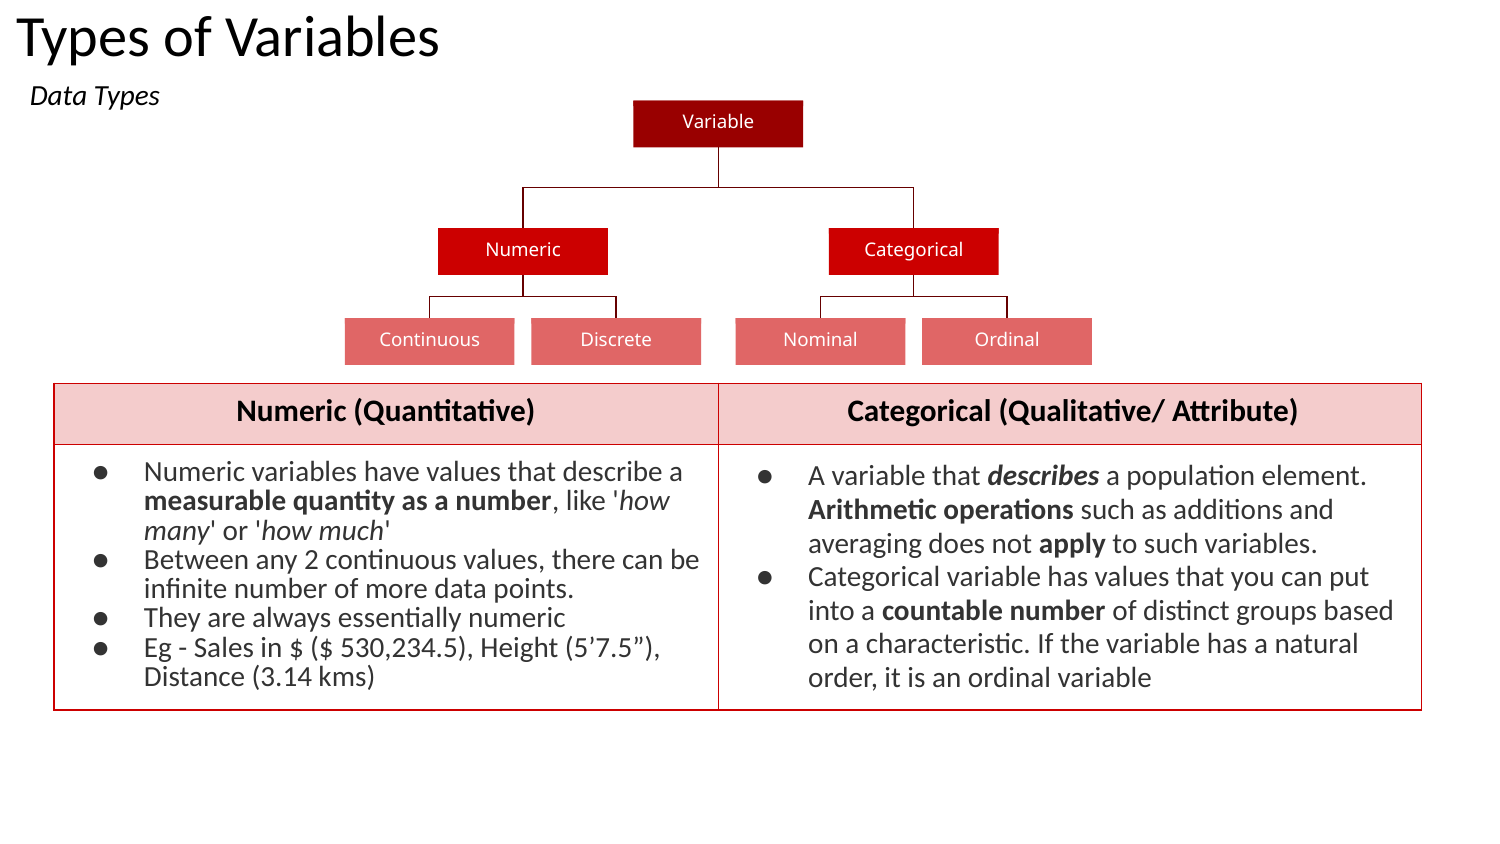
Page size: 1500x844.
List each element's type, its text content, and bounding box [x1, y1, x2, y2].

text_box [65, 147, 1093, 366]
table_header Categorical (Qualitative/ Attribute) [719, 384, 1421, 444]
table_cell Numeric variables have values that describe a measurable quantity as a number, like 'how many' or 'how much' Between any 2 continuous values, there can be infinite number of more data points. They are always essentially numeric Eg - Sales in $ ($ 530,234.5), Height (5’7.5”), Distance (3.14 kms) [55, 445, 718, 709]
title Types of Variables [1, 0, 1399, 92]
table_cell A variable that describes a population element. Arithmetic operations such as additions and averaging does not apply to such variables. Categorical variable has values that you can put into a countable number of distinct groups based on a characteristic. If the variable has a natural order, it is an ordinal variable [719, 445, 1421, 709]
list Data Types [14, 64, 361, 138]
table_header Numeric (Quantitative) [55, 384, 718, 444]
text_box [633, 100, 804, 145]
